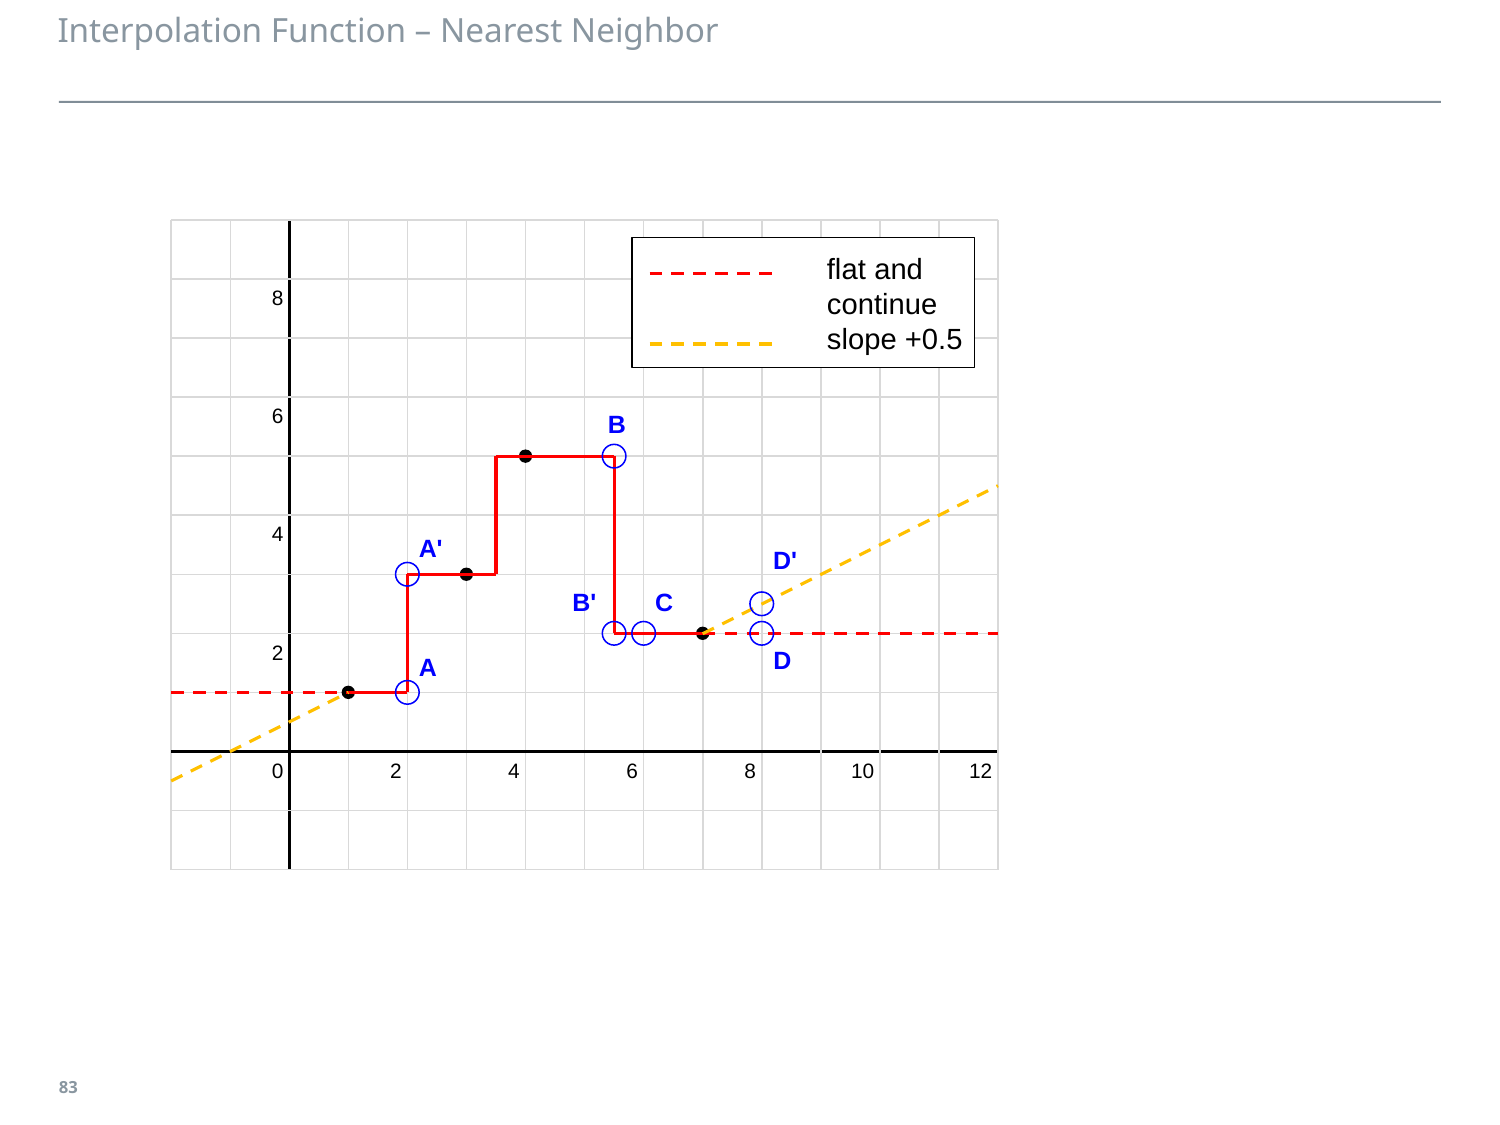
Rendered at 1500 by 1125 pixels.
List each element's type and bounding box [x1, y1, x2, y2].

text_box [170, 219, 999, 870]
title [57, 1, 1440, 96]
